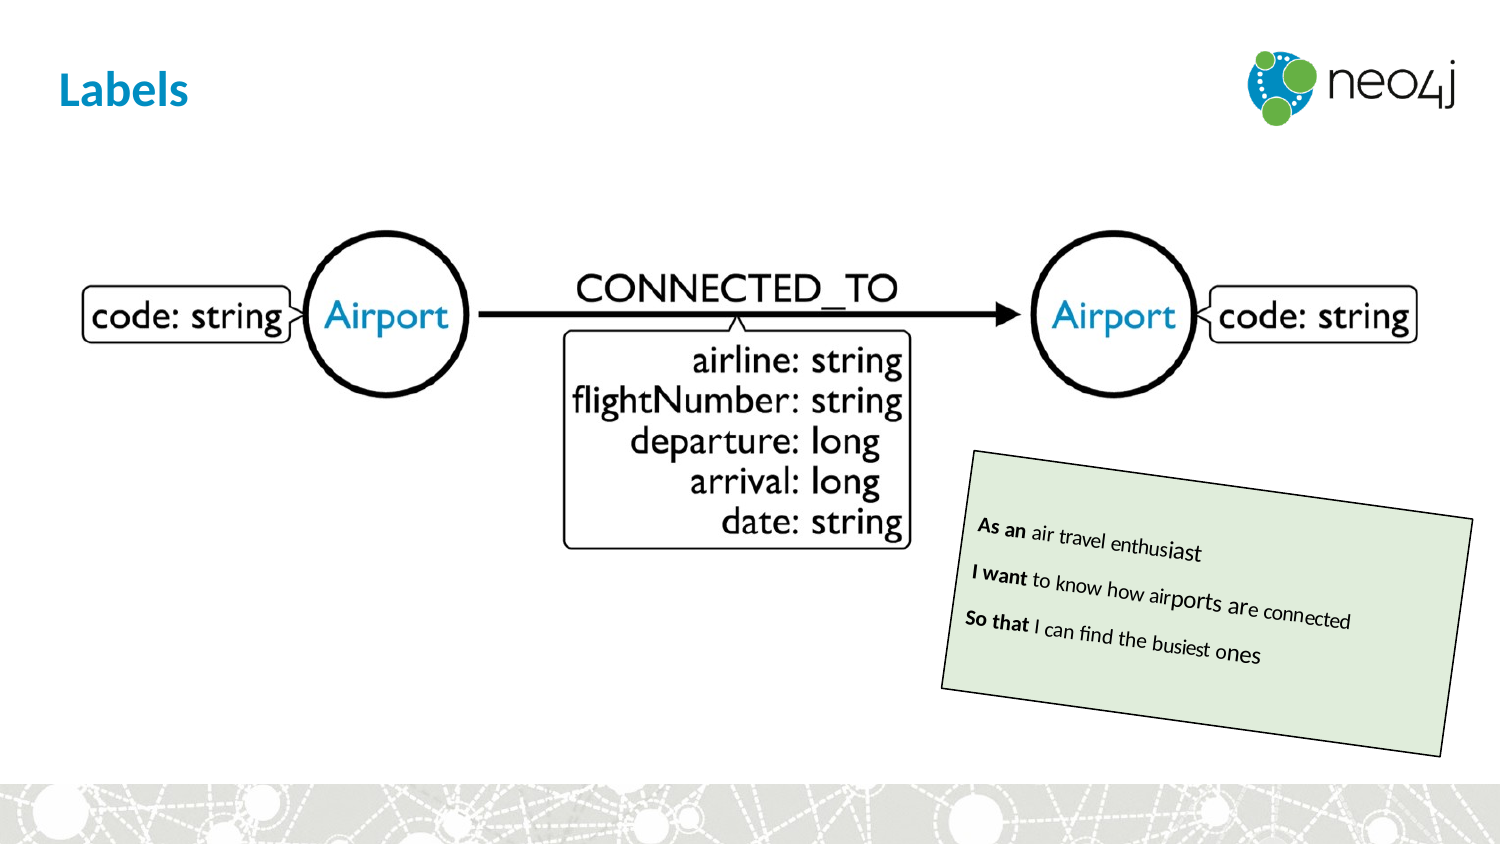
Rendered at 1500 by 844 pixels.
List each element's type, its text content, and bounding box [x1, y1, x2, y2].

picture [1245, 49, 1457, 128]
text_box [81, 229, 1474, 758]
picture [0, 784, 1500, 844]
title Labels [56, 54, 192, 198]
